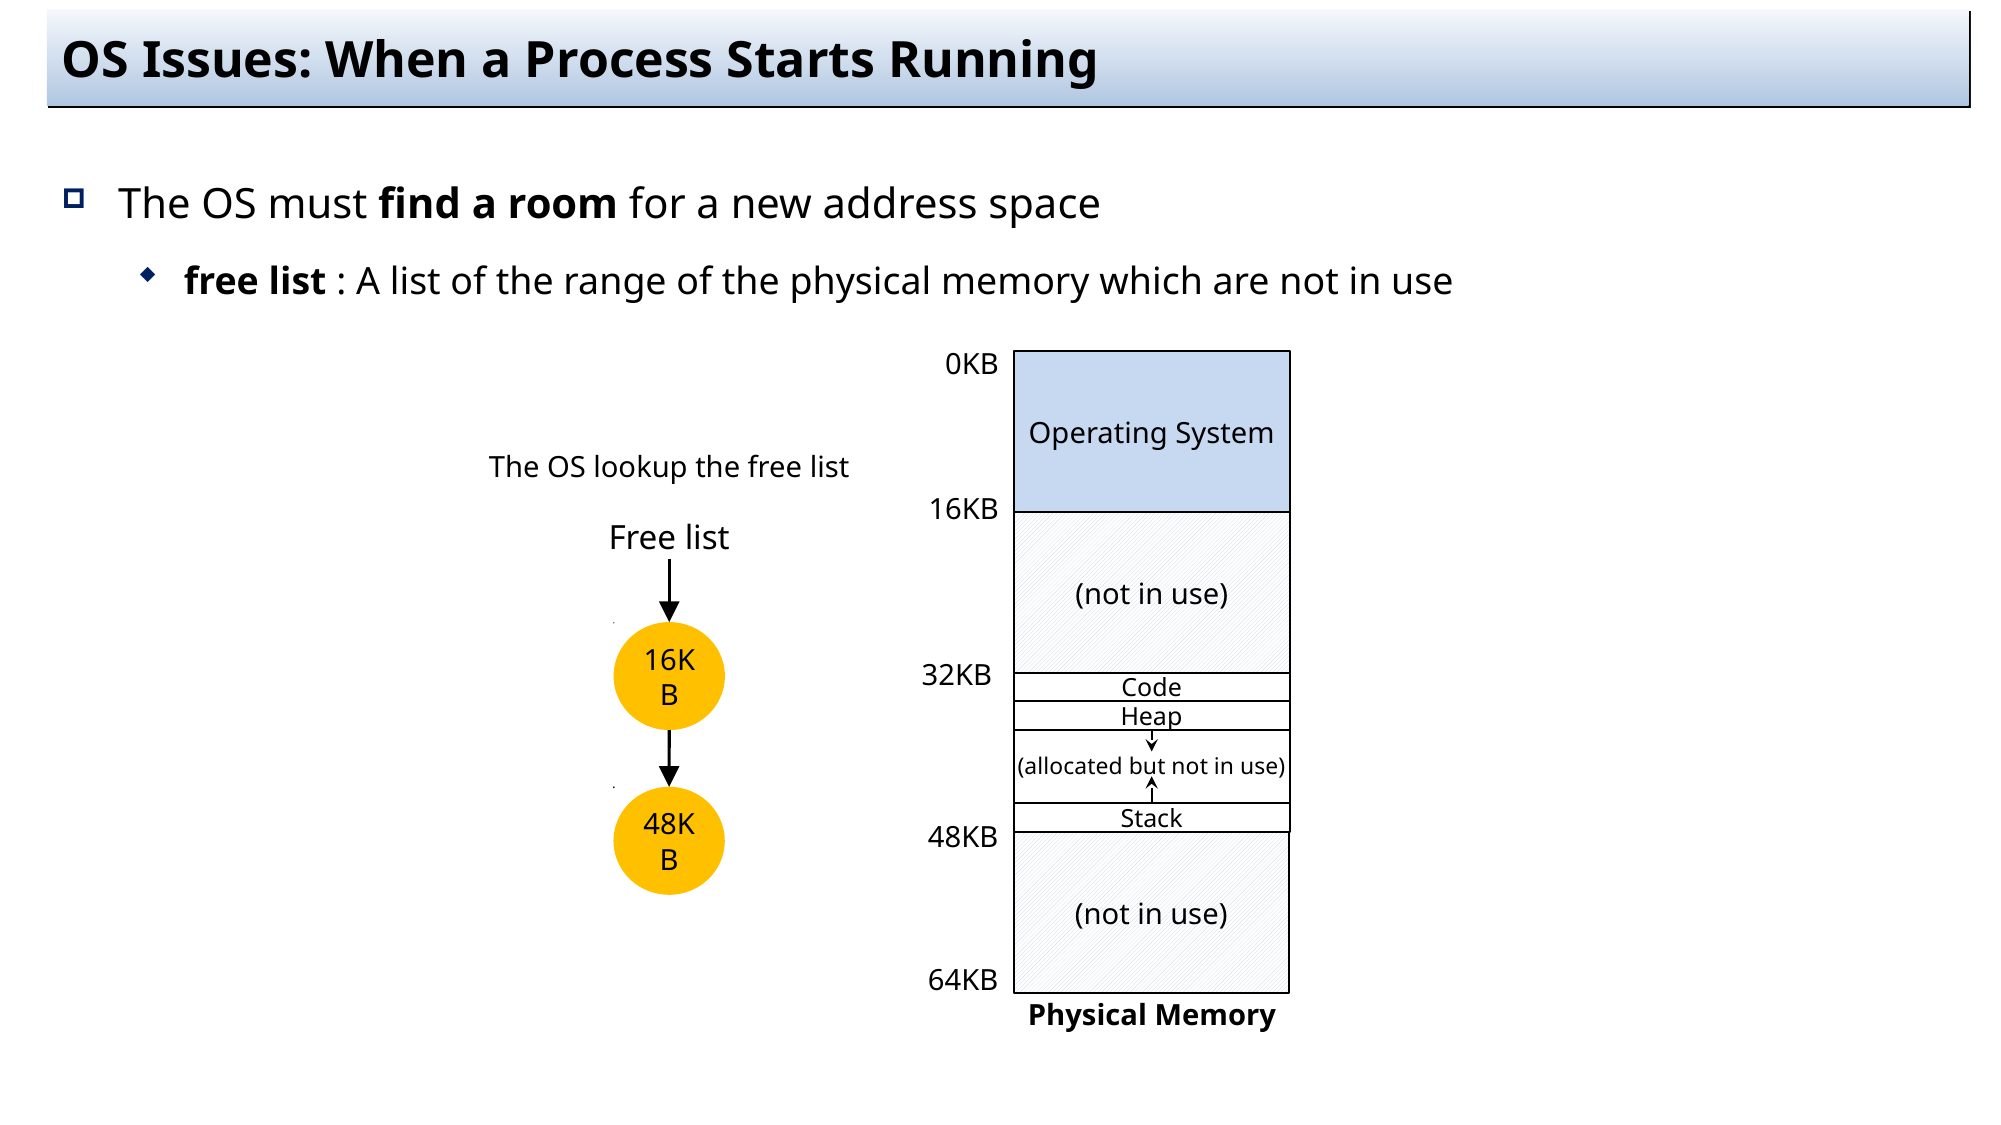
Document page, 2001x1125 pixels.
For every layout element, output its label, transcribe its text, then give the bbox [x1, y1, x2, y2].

text_box Heap [1011, 697, 1293, 733]
text_box 16KB [908, 483, 1011, 534]
text_box 32KB [901, 648, 1007, 699]
text_box The OS lookup the free list [444, 441, 894, 491]
text_box (not in use) [1011, 829, 1292, 996]
text_box Physical Memory [1009, 989, 1296, 1039]
title OS Issues: When a Process Starts Running [46, 8, 1969, 106]
text_box Operating System [1011, 348, 1293, 515]
text_box 0KB [908, 338, 1014, 388]
text_box 48KB [610, 783, 728, 898]
text_box Code [1011, 675, 1293, 698]
text_box Free list [582, 508, 757, 560]
text_box 48KB [907, 810, 1011, 861]
text_box (not in use) [1011, 515, 1293, 676]
list The OS must find a room for a new address space free list : A list of the range of the physical memory which are not in use [46, 144, 1969, 1048]
text_box 64KB [907, 953, 1011, 1004]
text_box 16KB [610, 619, 729, 734]
text_box Stack [1011, 799, 1293, 834]
text_box (allocated but not in use) [1011, 732, 1293, 800]
